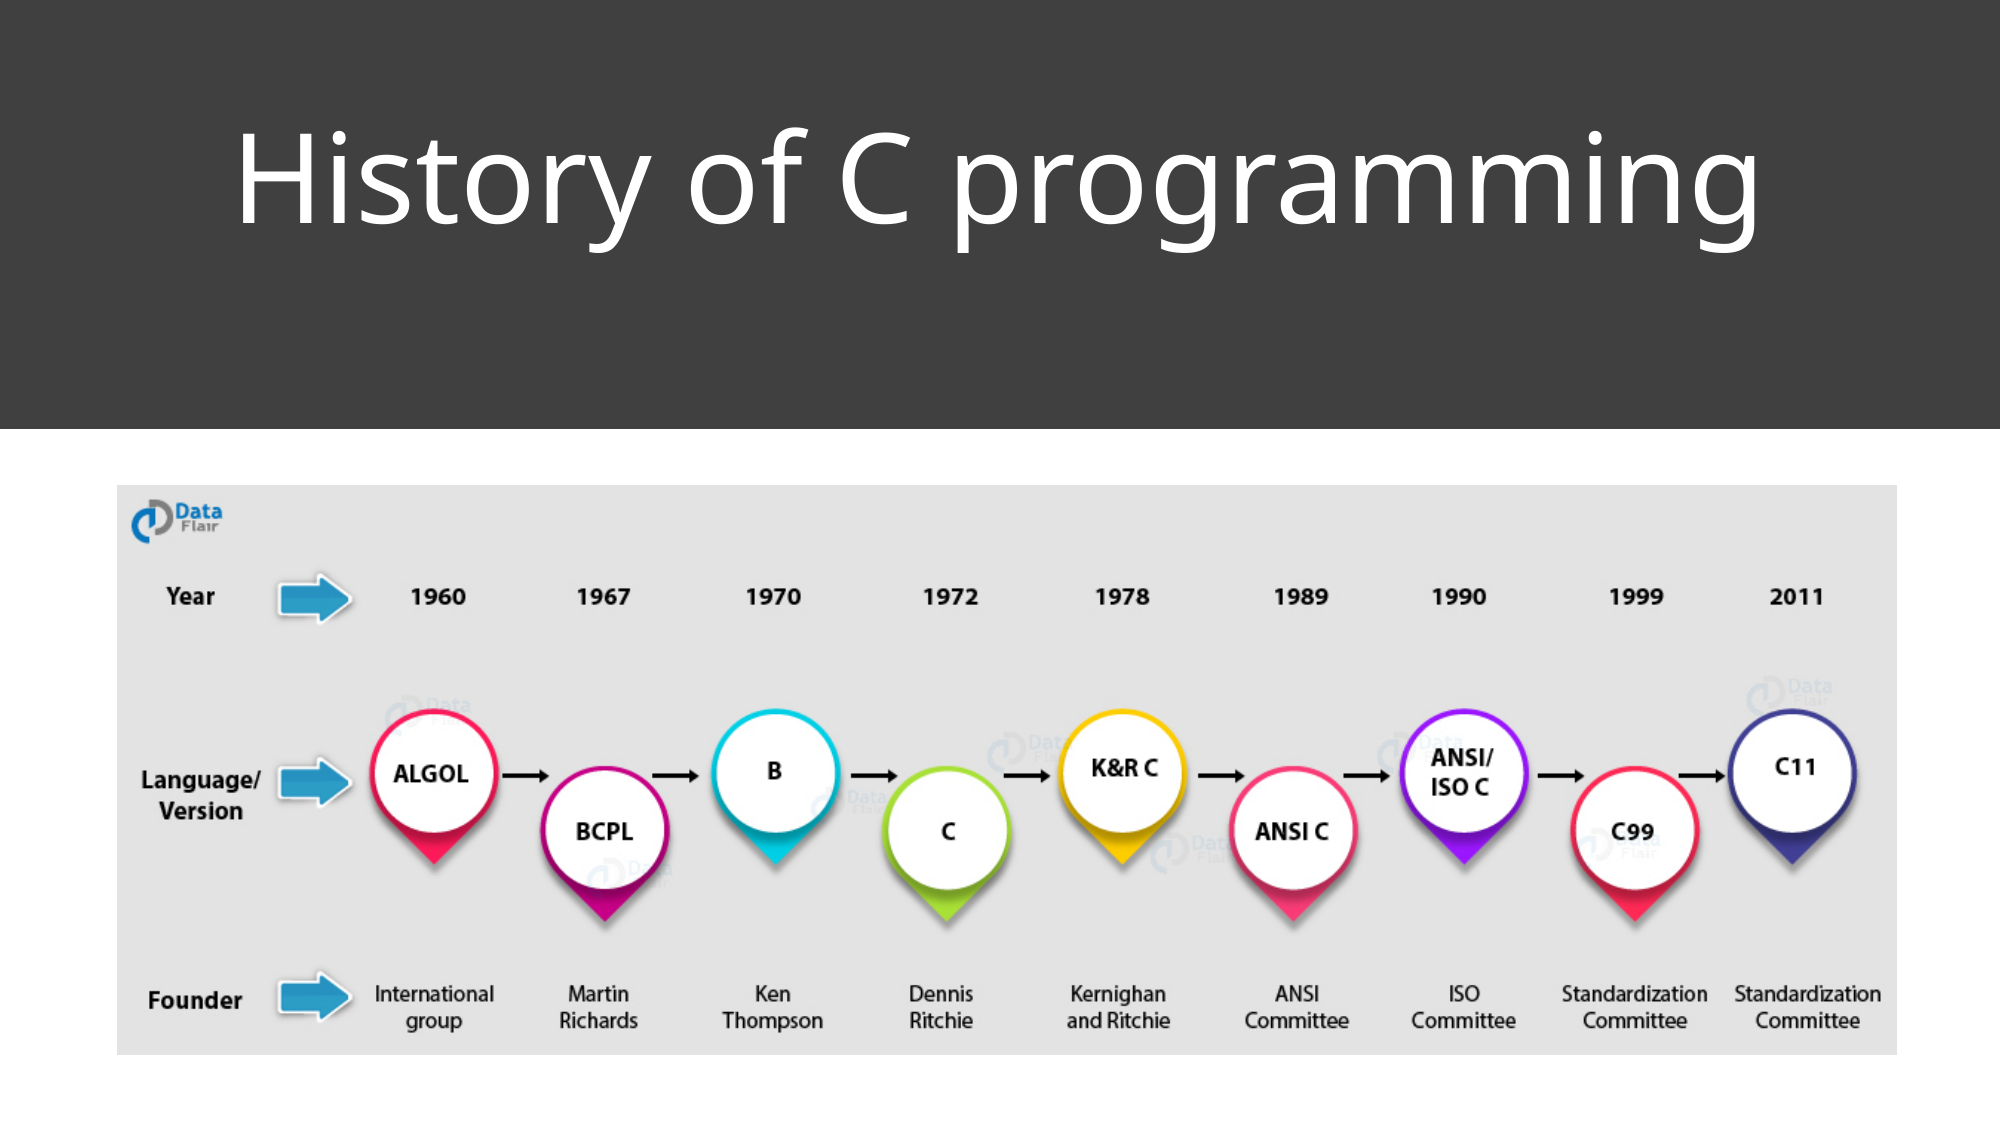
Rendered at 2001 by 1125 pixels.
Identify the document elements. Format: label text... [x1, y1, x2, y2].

text_box [0, 430, 2000, 1125]
picture [117, 485, 1897, 1055]
text_box [0, 0, 2000, 430]
title History of C programming [115, 60, 1882, 259]
